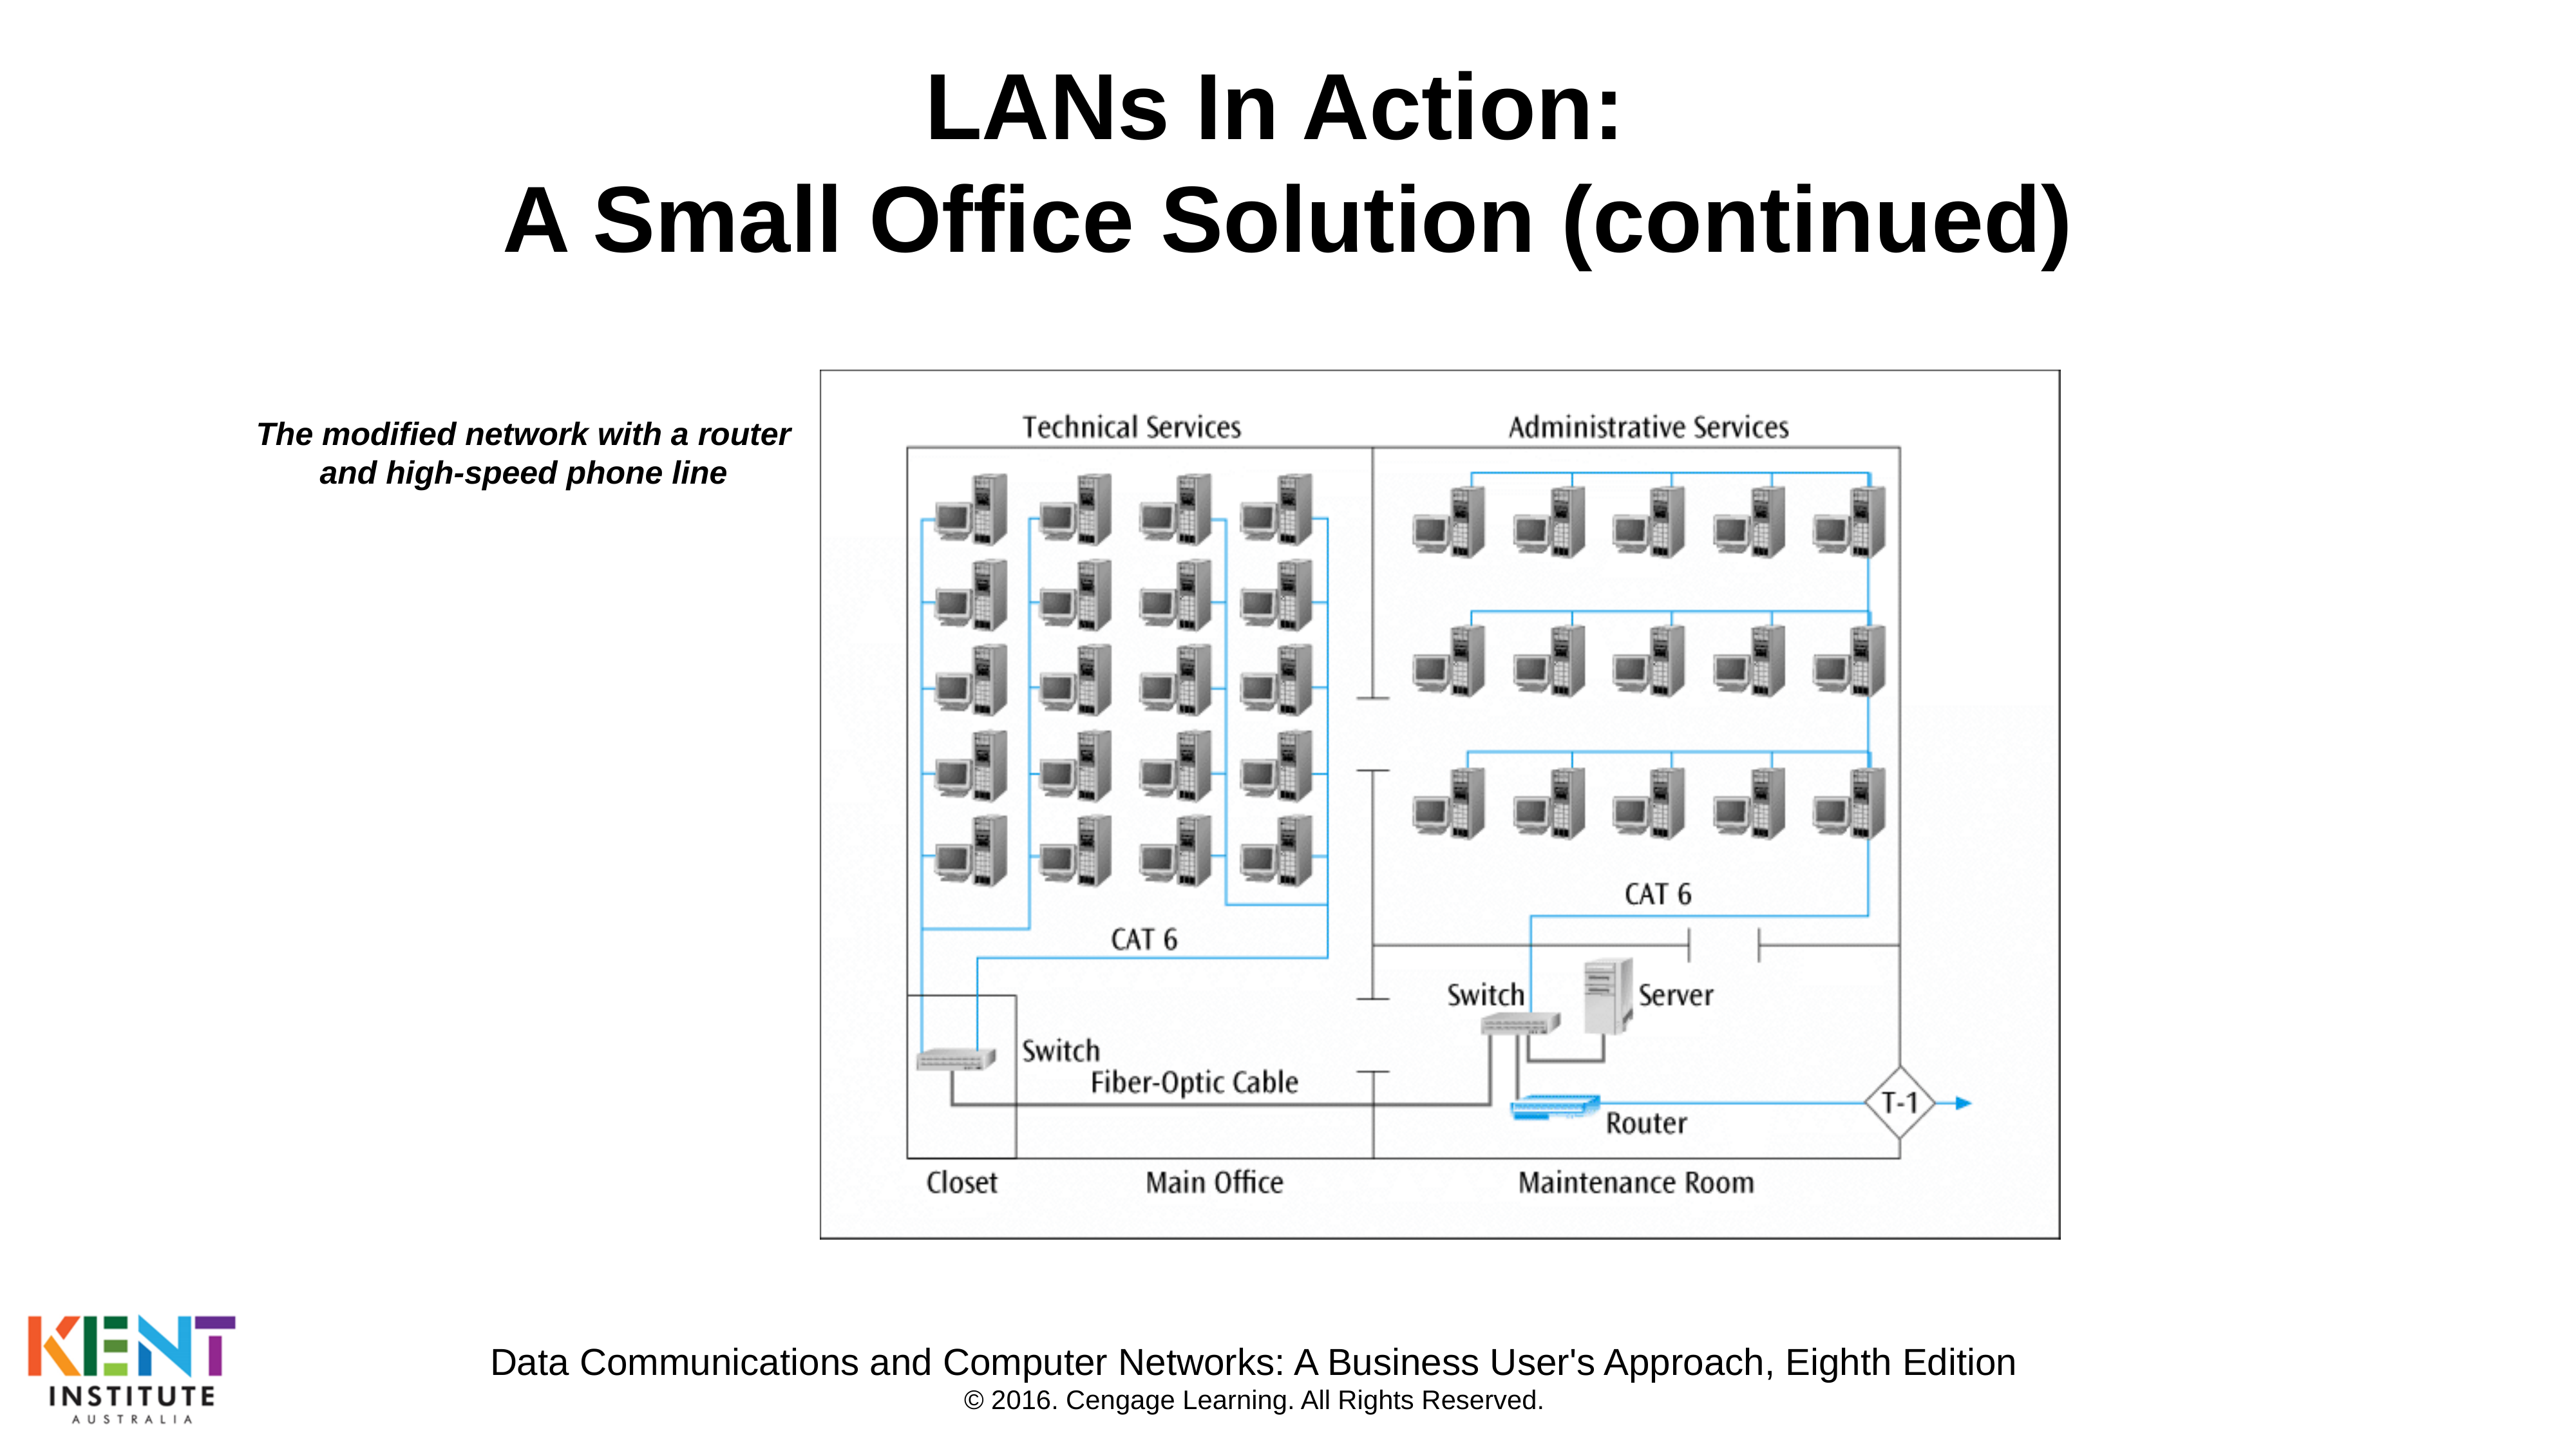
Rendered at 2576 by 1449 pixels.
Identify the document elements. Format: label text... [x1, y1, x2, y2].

text_box [419, 321, 2174, 925]
picture [820, 370, 2061, 1240]
picture [6, 1294, 258, 1446]
title LANs In Action: A Small Office Solution (continued) [178, 37, 2398, 279]
text_box Data Communications and Computer Networks: A Business User's Approach, Eighth Edition © 2016. Cengage Learning. All Rights Reserved. [449, 1332, 2060, 1434]
text_box The modified network with a router and high-speed phone line [242, 408, 805, 496]
